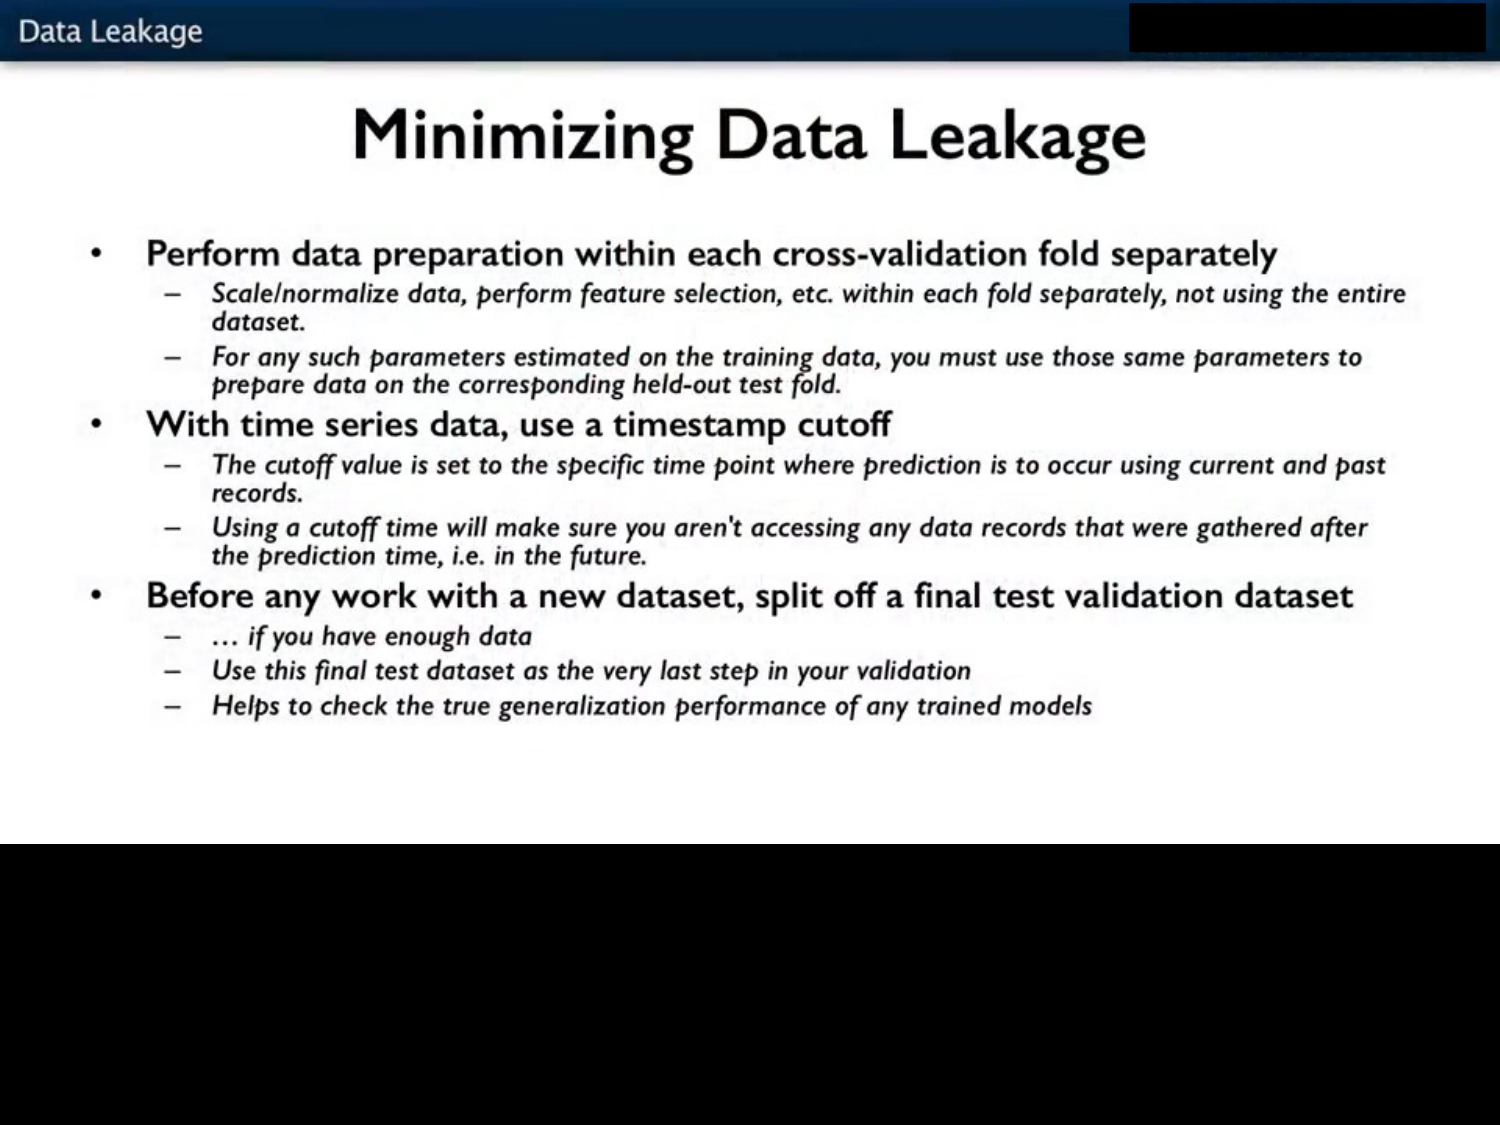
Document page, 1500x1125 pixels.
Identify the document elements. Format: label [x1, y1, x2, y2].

picture [0, 0, 1500, 844]
